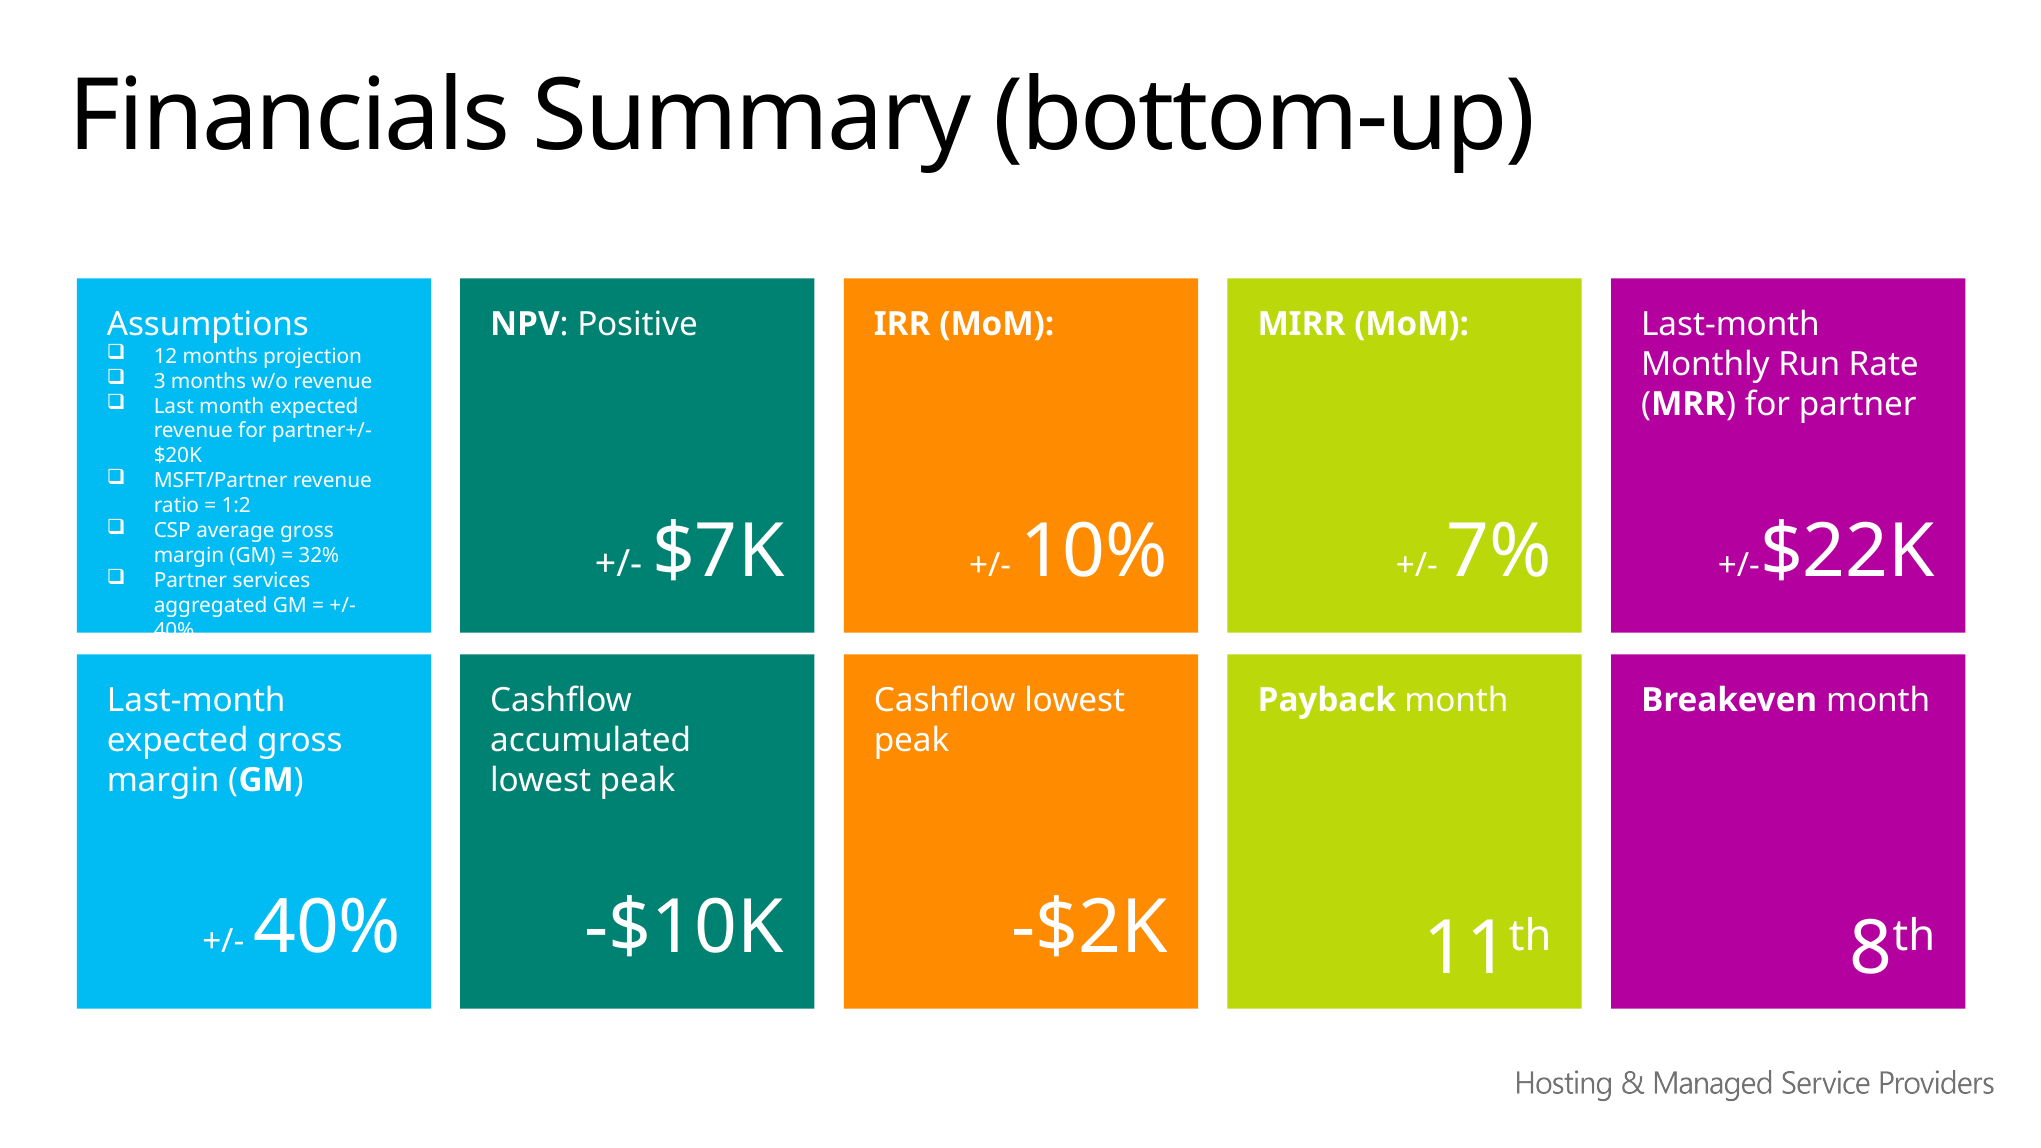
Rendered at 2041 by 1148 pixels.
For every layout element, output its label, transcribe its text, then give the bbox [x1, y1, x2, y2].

text_box Last-month Monthly Run Rate (MRR) for partner +/-$22K [1610, 278, 1966, 633]
text_box Cashflow lowest peak -$2K [843, 654, 1199, 1009]
text_box IRR (MoM): +/- 10% [843, 278, 1199, 633]
text_box Assumptions 12 months projection 3 months w/o revenue Last month expected revenue for partner+/- $20K MSFT/Partner revenue ratio = 1:2 CSP average gross margin (GM) = 32% Partner services aggregated GM = +/- 40% [76, 278, 432, 633]
picture [1510, 1068, 2002, 1103]
text_box Payback month 11th [1227, 654, 1582, 1009]
text_box Breakeven month 8th [1610, 654, 1966, 1009]
title Financials Summary (bottom-up) [45, 48, 1996, 199]
text_box Cashflow accumulated lowest peak -$10K [459, 654, 815, 1009]
text_box MIRR (MoM): +/- 7% [1227, 278, 1582, 633]
text_box Last-month expected gross margin (GM) +/- 40% [76, 654, 432, 1009]
text_box NPV: Positive +/- $7K [459, 278, 815, 633]
